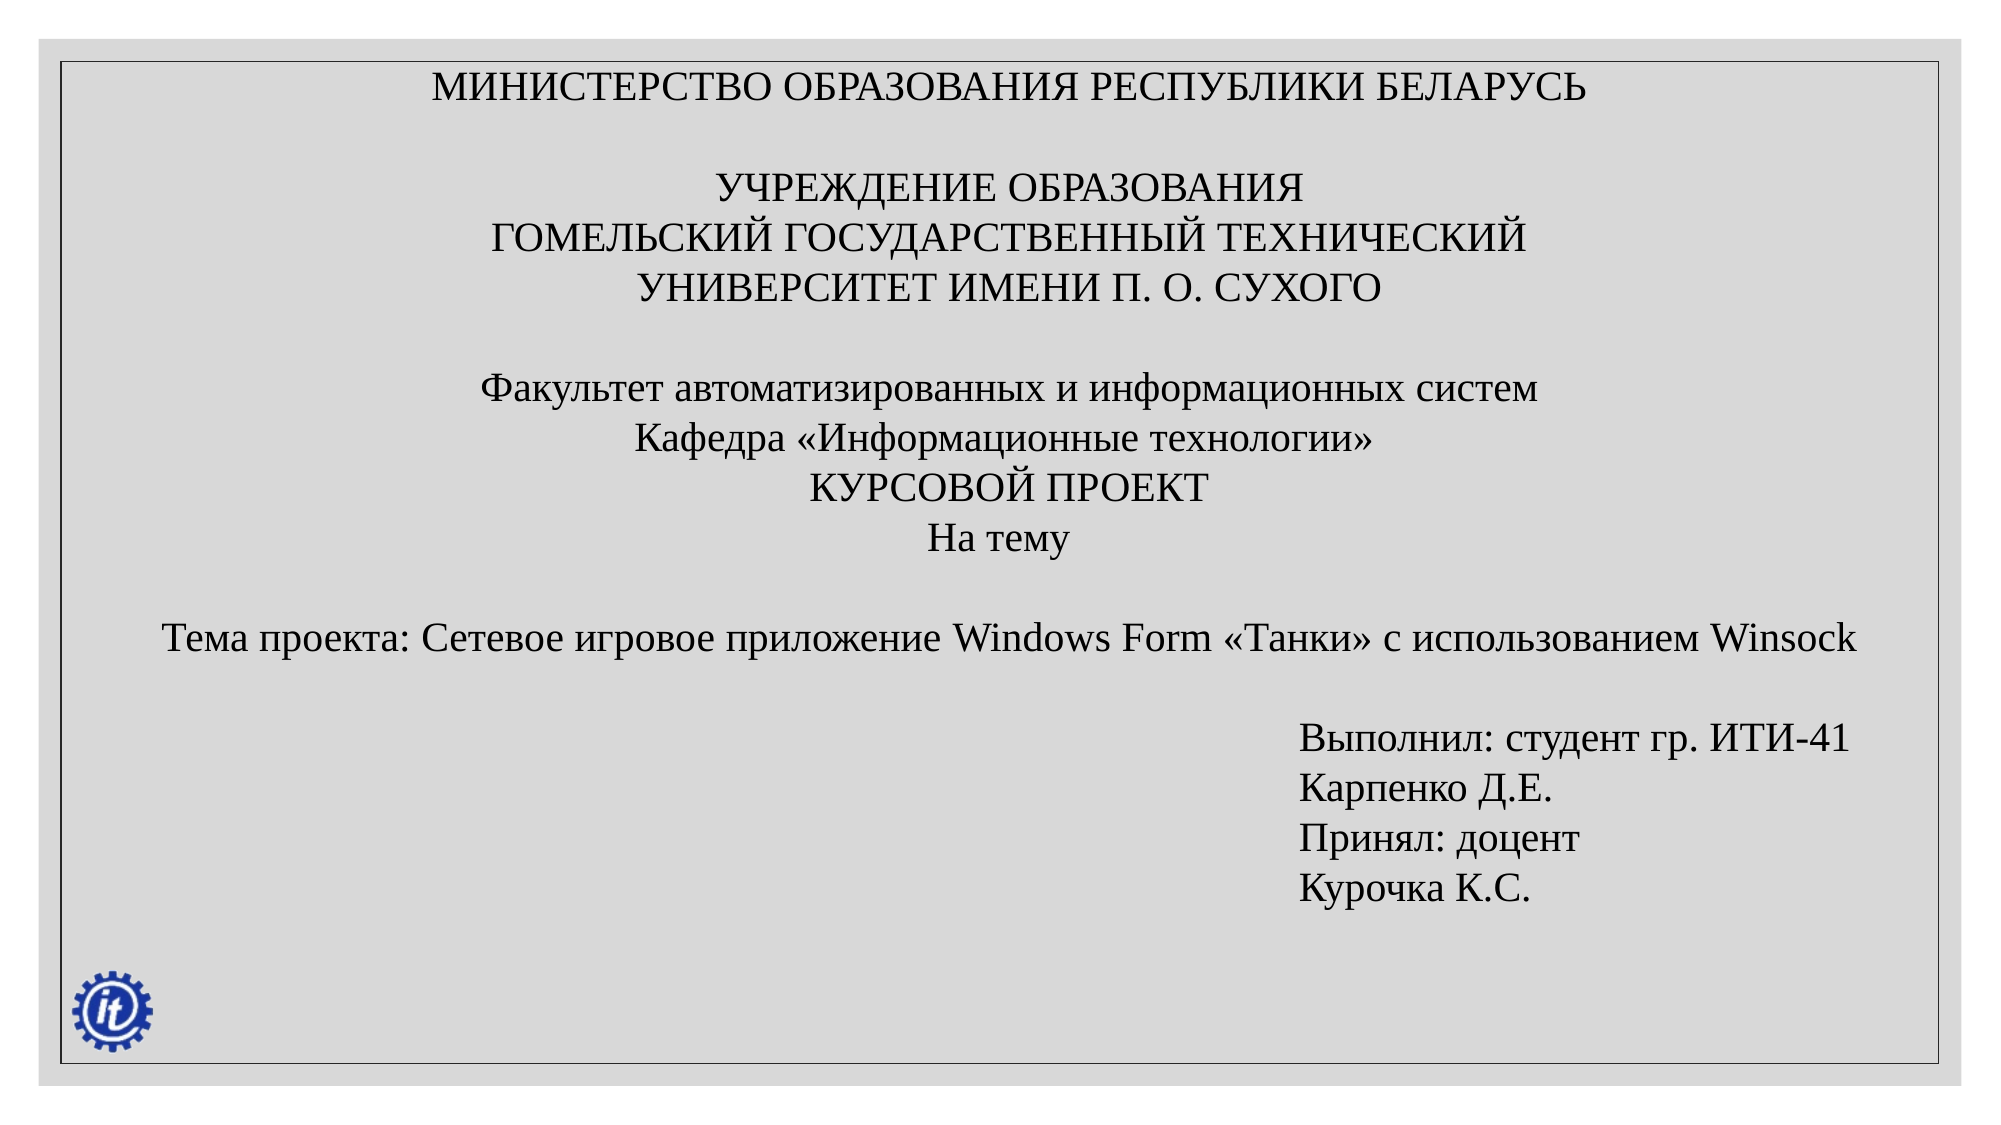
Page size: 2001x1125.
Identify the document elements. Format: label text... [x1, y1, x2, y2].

text_box МИНИСТЕРСТВО ОБРАЗОВАНИЯ РЕСПУБЛИКИ БЕЛАРУСЬ УЧРЕЖДЕНИЕ ОБРАЗОВАНИЯ ГОМЕЛЬСКИЙ ГОСУДАРСТВЕННЫЙ ТЕХНИЧЕСКИЙ УНИВЕРСИТЕТ ИМЕНИ П. О. СУХОГО Факультет автоматизированных и информационных систем Кафедра «Информационные технологии» КУРСОВОЙ ПРОЕКТ На тему Тема проекта: Сетевое игровое приложение Windows Form «Танки» с использованием Winsock Выполнил: студент гр. ИТИ-41 Карпенко Д.Е. Принял: доцент Курочка К.С. [84, 51, 1935, 917]
picture [57, 970, 167, 1058]
